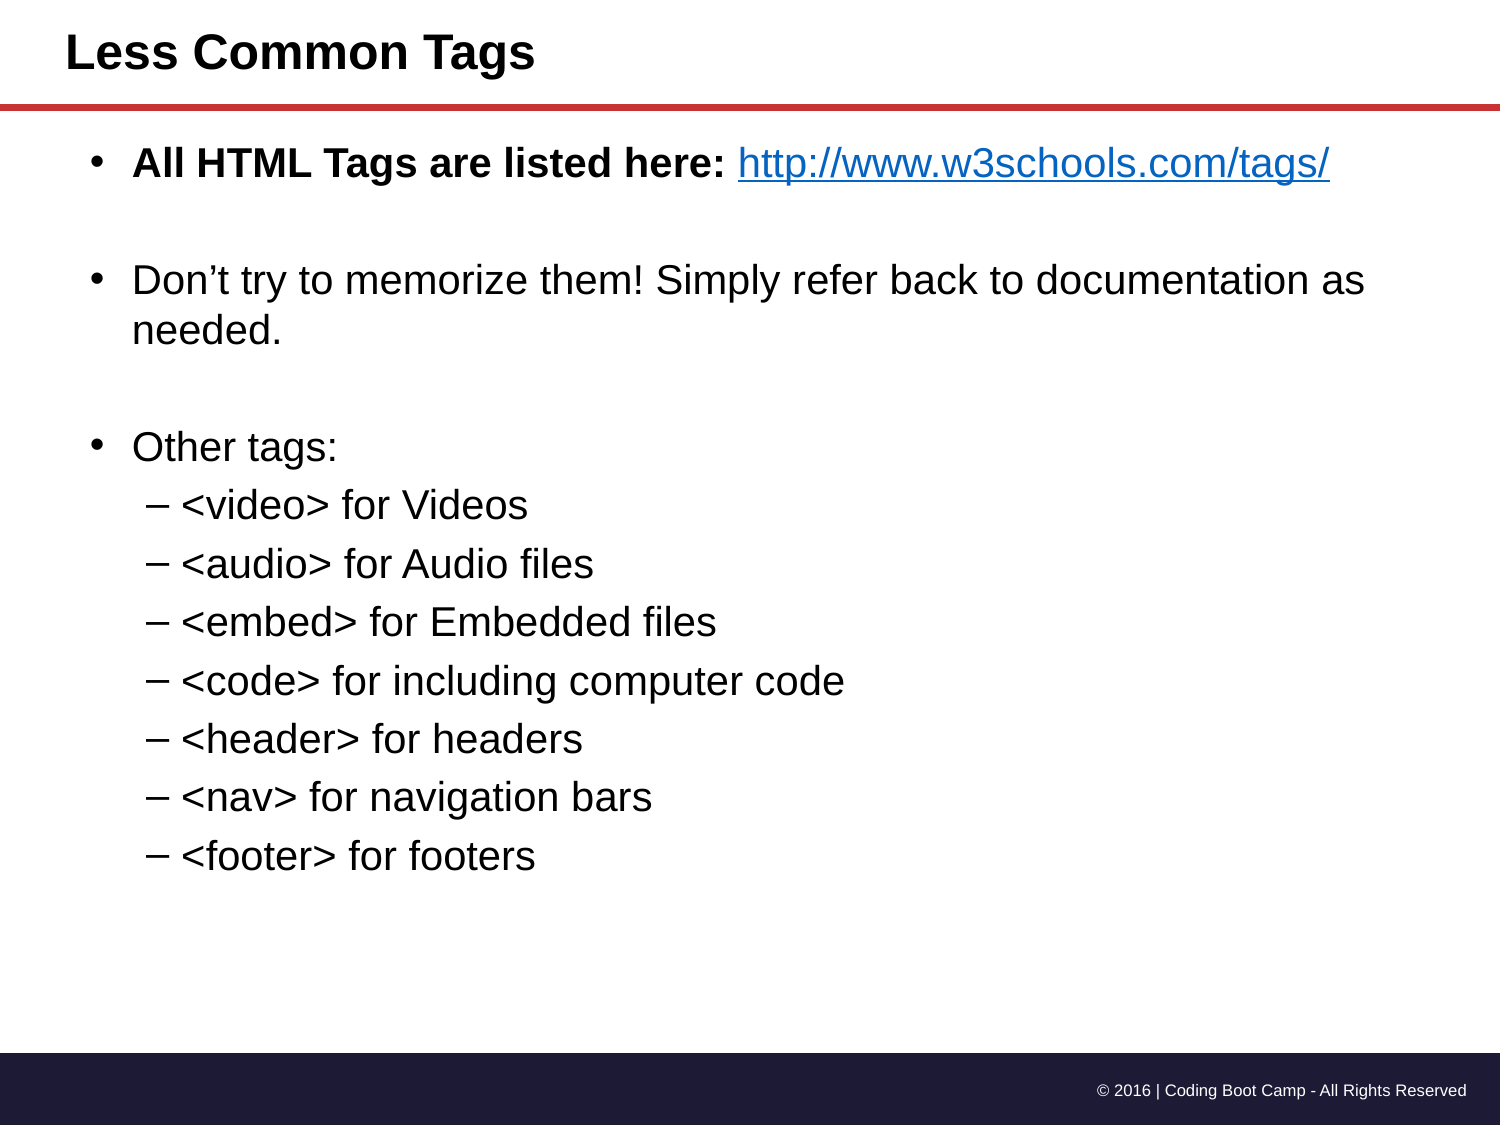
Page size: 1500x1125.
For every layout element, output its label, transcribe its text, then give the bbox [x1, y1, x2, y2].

title Less Common Tags [50, 0, 1175, 108]
text_box All HTML Tags are listed here: http://www.w3schools.com/tags/ Don’t try to memorize them! Simply refer back to documentation as needed. Other tags: <video> for Videos <audio> for Audio files <embed> for Embedded files <code> for including computer code <header> for headers <nav> for navigation bars <footer> for footers [74, 128, 1500, 952]
